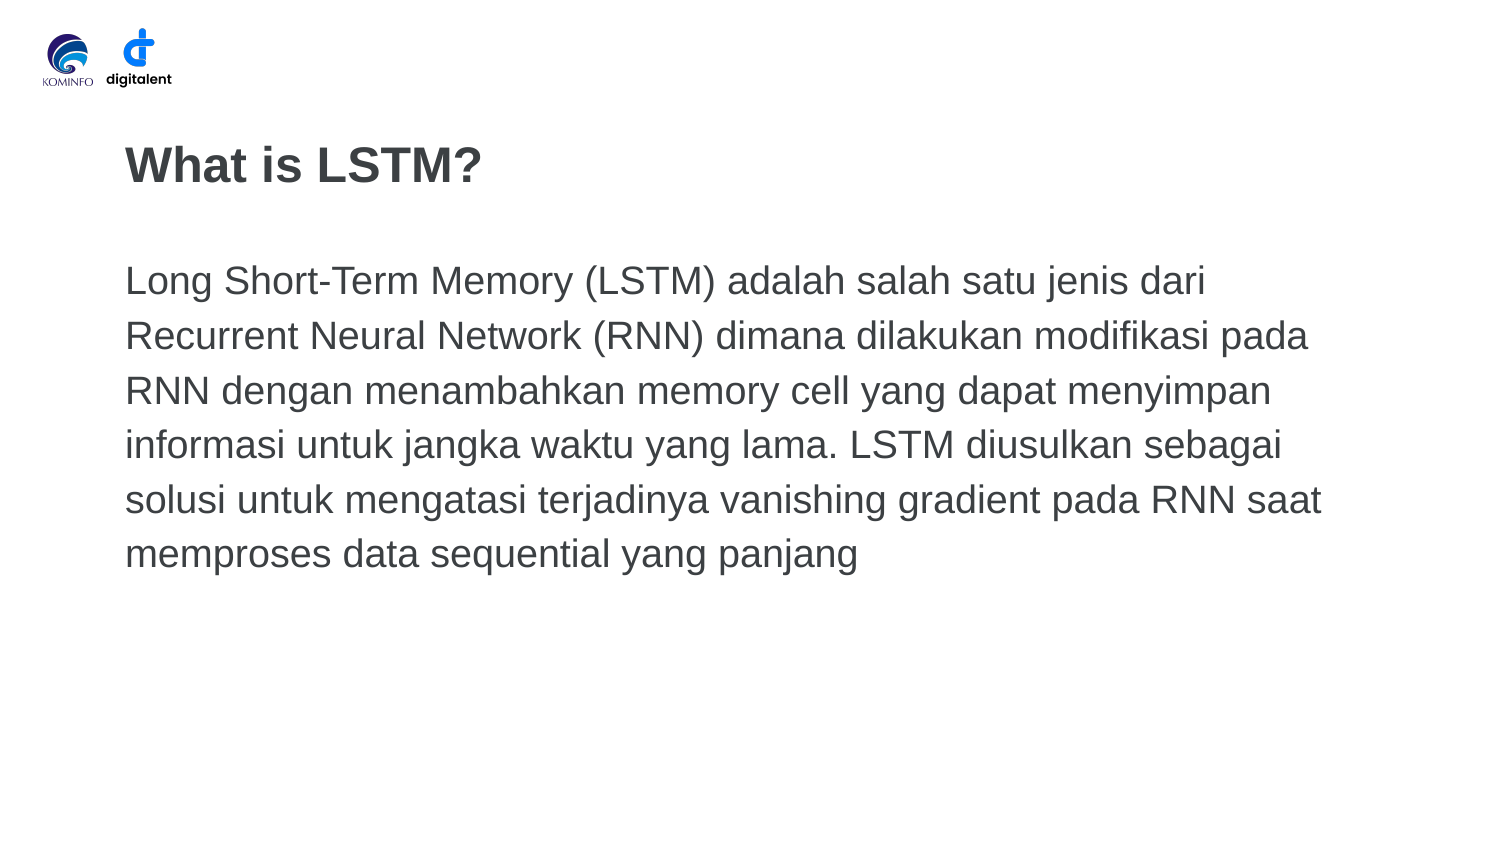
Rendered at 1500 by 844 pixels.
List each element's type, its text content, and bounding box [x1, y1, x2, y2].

title What is LSTM? [125, 132, 959, 191]
list Long Short-Term Memory (LSTM) adalah salah satu jenis dari Recurrent Neural Network (RNN) dimana dilakukan modifikasi pada RNN dengan menambahkan memory cell yang dapat menyimpan informasi untuk jangka waktu yang lama. LSTM diusulkan sebagai solusi untuk mengatasi terjadinya vanishing gradient pada RNN saat memproses data sequential yang panjang [125, 248, 1375, 711]
picture [43, 0, 218, 140]
